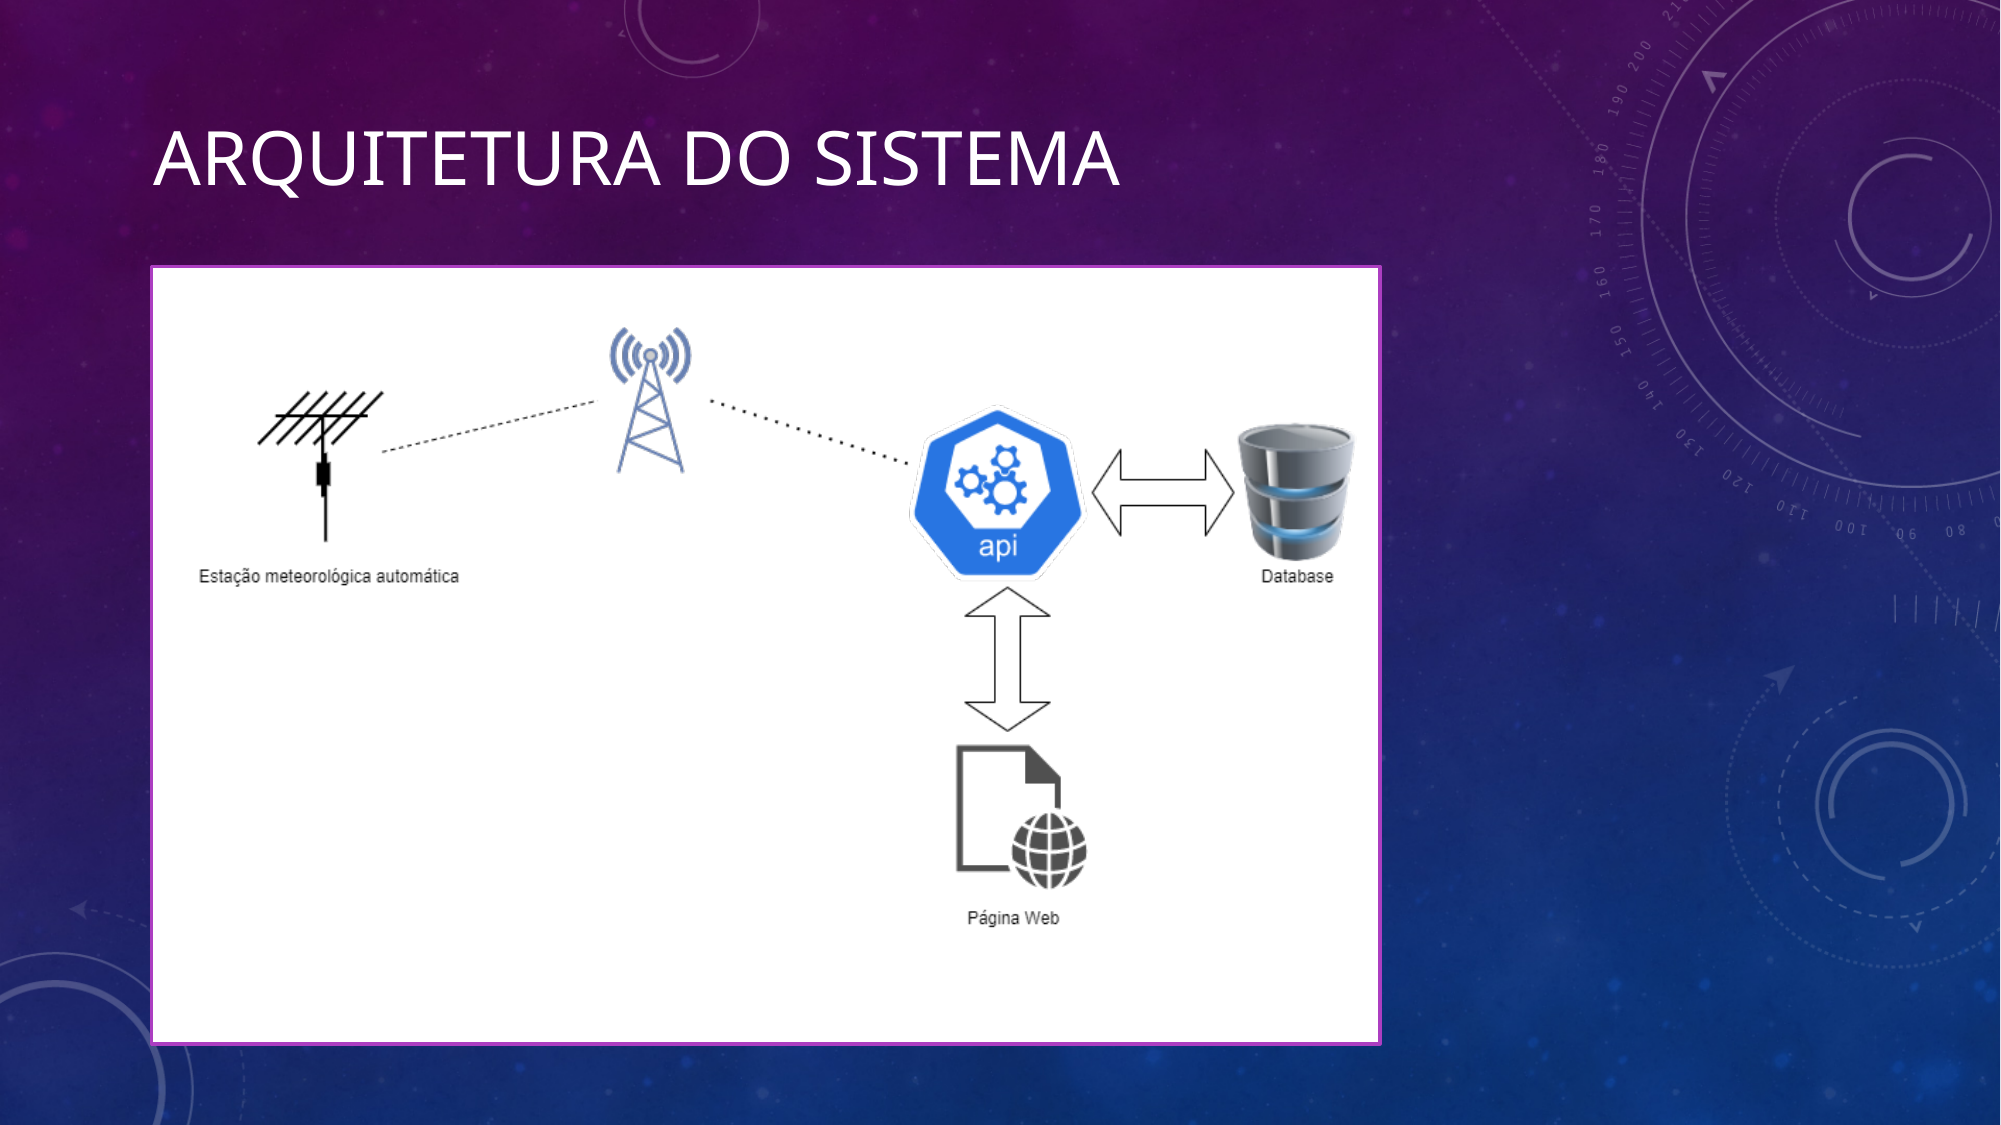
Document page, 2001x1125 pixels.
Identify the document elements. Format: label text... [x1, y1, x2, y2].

picture [0, 0, 2001, 1125]
text_box [150, 265, 1382, 1046]
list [187, 327, 1362, 933]
title Arquitetura do sistema [138, 31, 1539, 279]
